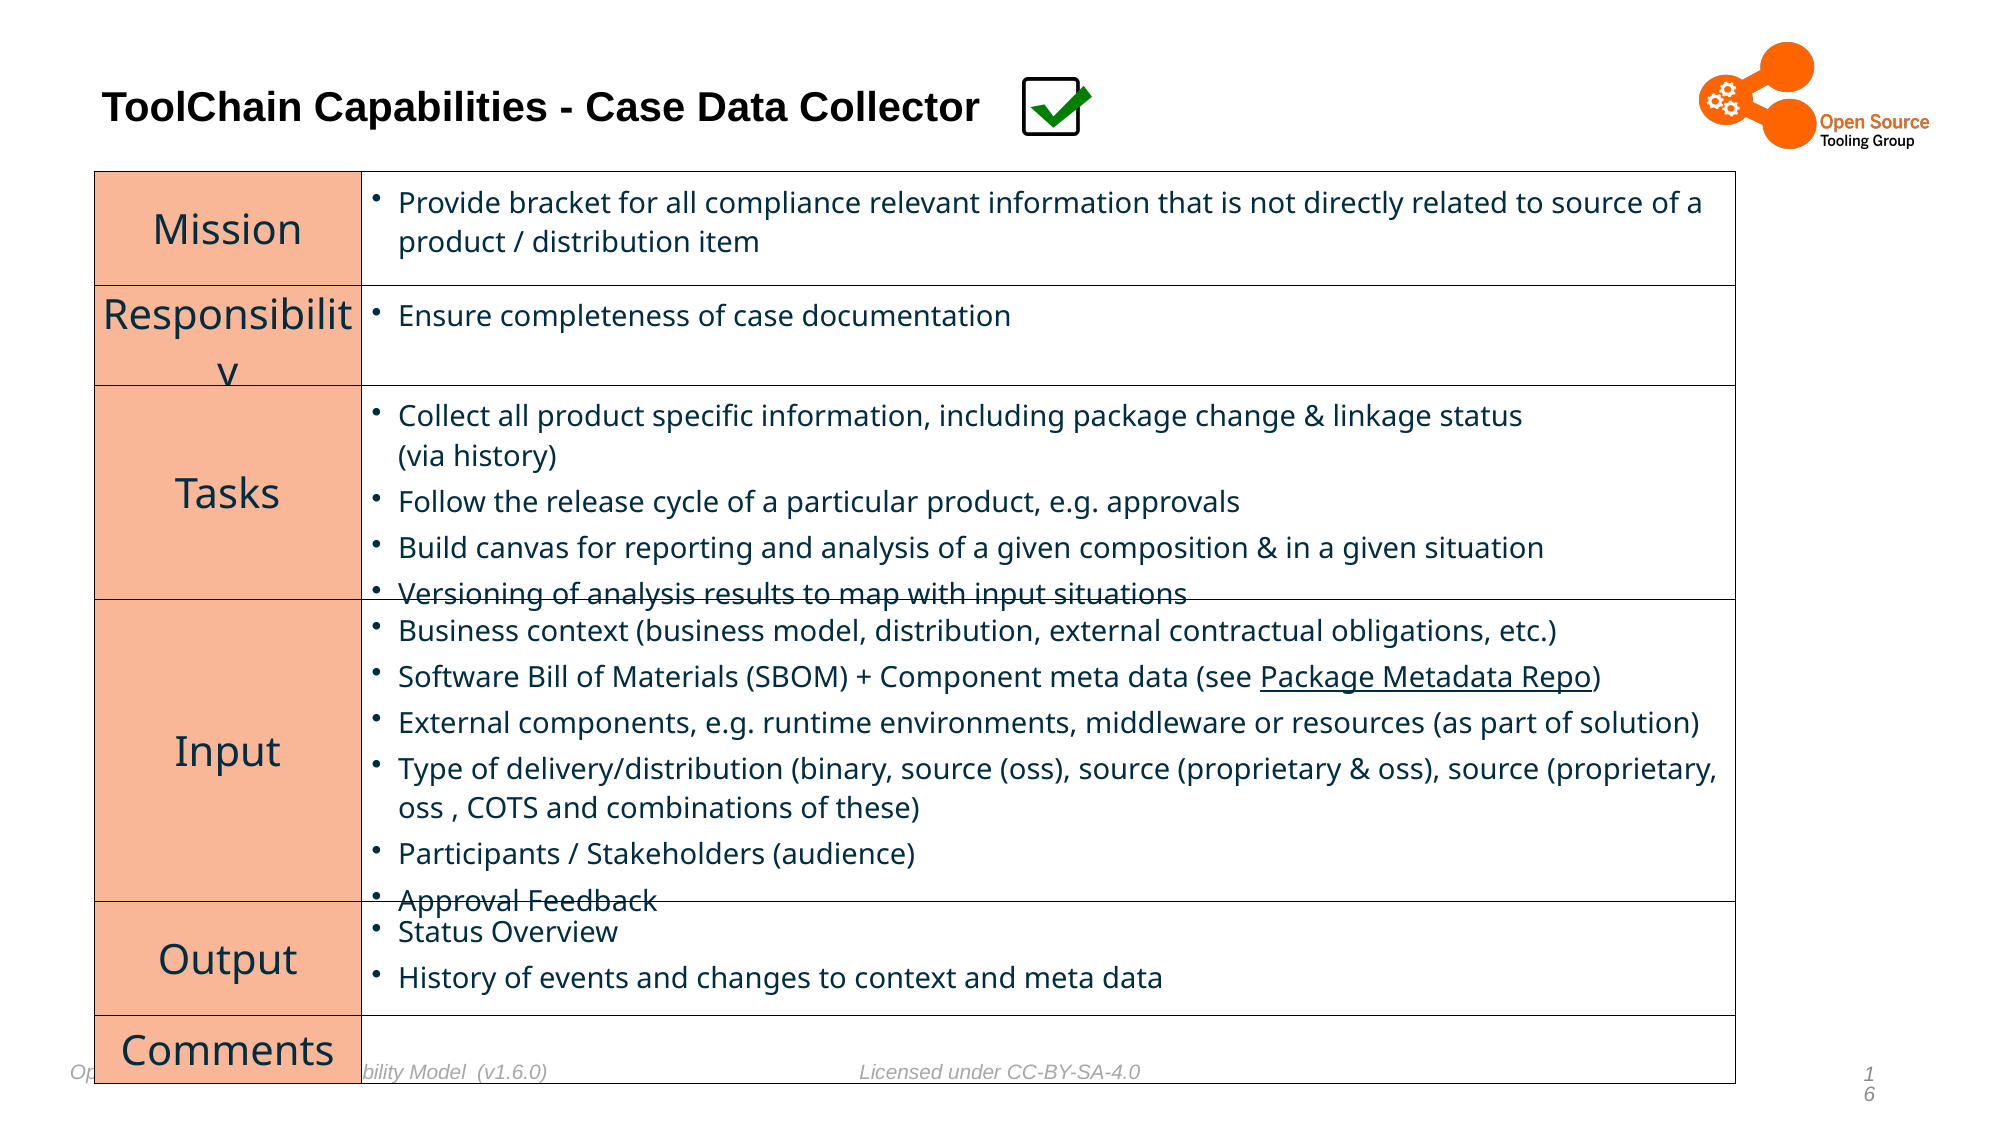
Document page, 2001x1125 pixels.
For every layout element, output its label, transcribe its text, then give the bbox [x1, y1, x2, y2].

table_cell Comments [95, 1016, 361, 1083]
table_cell Tasks [95, 386, 361, 599]
picture [1022, 77, 1093, 136]
picture [1699, 42, 1929, 149]
slide_number 16 [1855, 1053, 1886, 1092]
title ToolChain Capabilities - Case Data Collector [93, 58, 1707, 157]
table_header Mission [95, 172, 361, 285]
table_cell Business context (business model, distribution, external contractual obligations, etc.) Software Bill of Materials (SBOM) + Component meta data (see Package Metadata Repo) External components, e.g. runtime environments, middleware or resources (as part of solution) Type of delivery/distribution (binary, source (oss), source (proprietary & oss), source (proprietary, oss , COTS and combinations of these) Participants / Stakeholders (audience) Approval Feedback [362, 600, 1735, 901]
table_cell Ensure completeness of case documentation [362, 286, 1735, 385]
table_cell Status Overview History of events and changes to context and meta data [362, 902, 1735, 1015]
table_cell Collect all product specific information, including package change & linkage status (via history) Follow the release cycle of a particular product, e.g. approvals Build canvas for reporting and analysis of a given composition & in a given situation Versioning of analysis results to map with input situations [362, 386, 1735, 599]
table_cell [362, 1016, 1735, 1083]
table_cell Output [95, 902, 361, 1015]
table_header Provide bracket for all compliance relevant information that is not directly related to source of a product / distribution item [362, 172, 1735, 285]
table_cell Responsibility [95, 286, 361, 385]
table_cell Input [95, 600, 361, 901]
